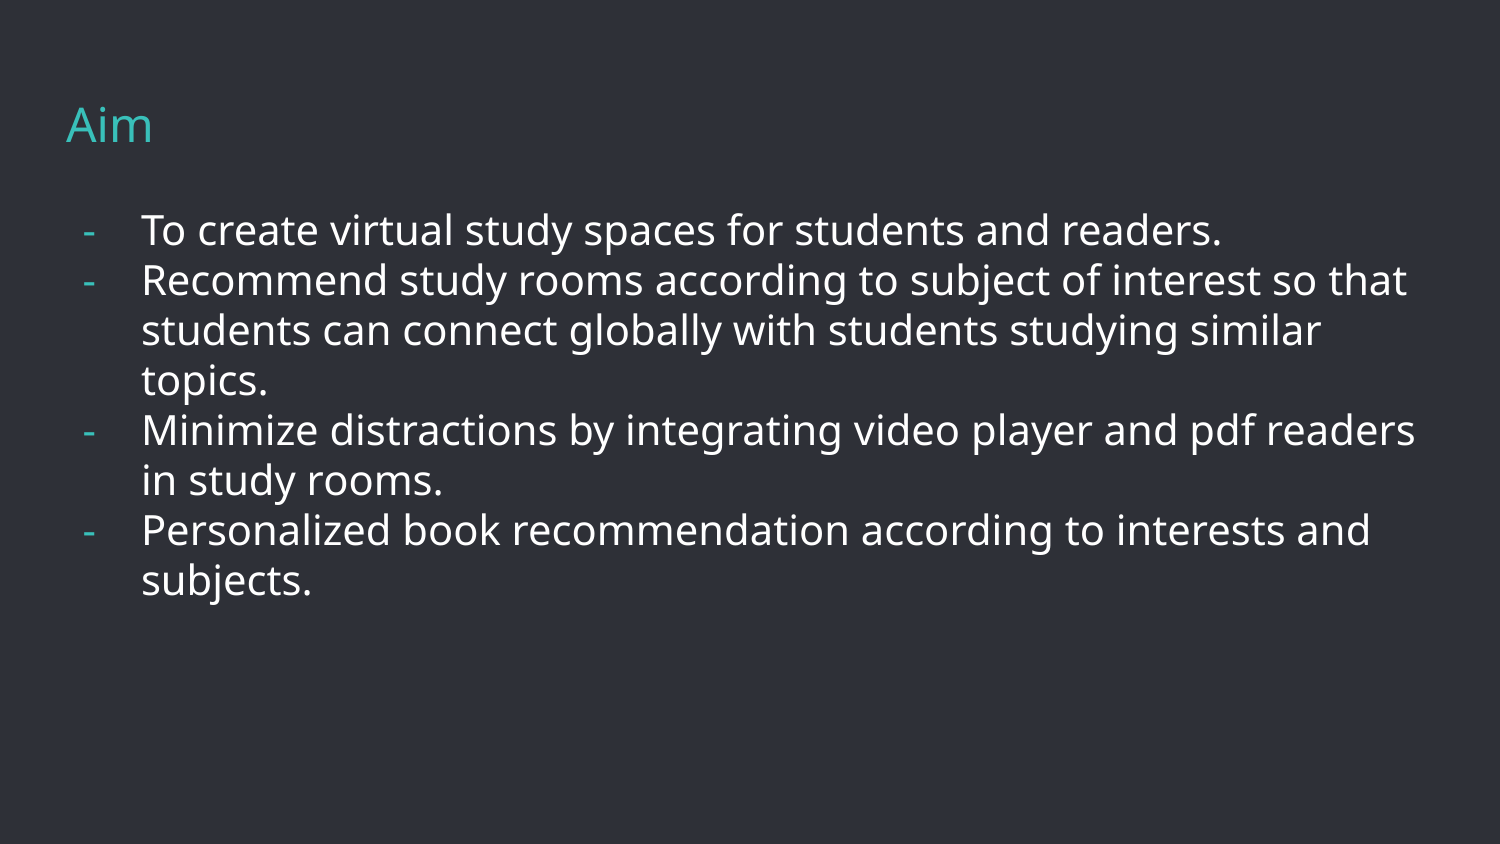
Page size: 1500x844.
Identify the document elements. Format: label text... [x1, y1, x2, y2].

title Aim [51, 72, 1449, 167]
list To create virtual study spaces for students and readers. Recommend study rooms according to subject of interest so that students can connect globally with students studying similar topics. Minimize distractions by integrating video player and pdf readers in study rooms. Personalized book recommendation according to interests and subjects. [51, 189, 1449, 750]
